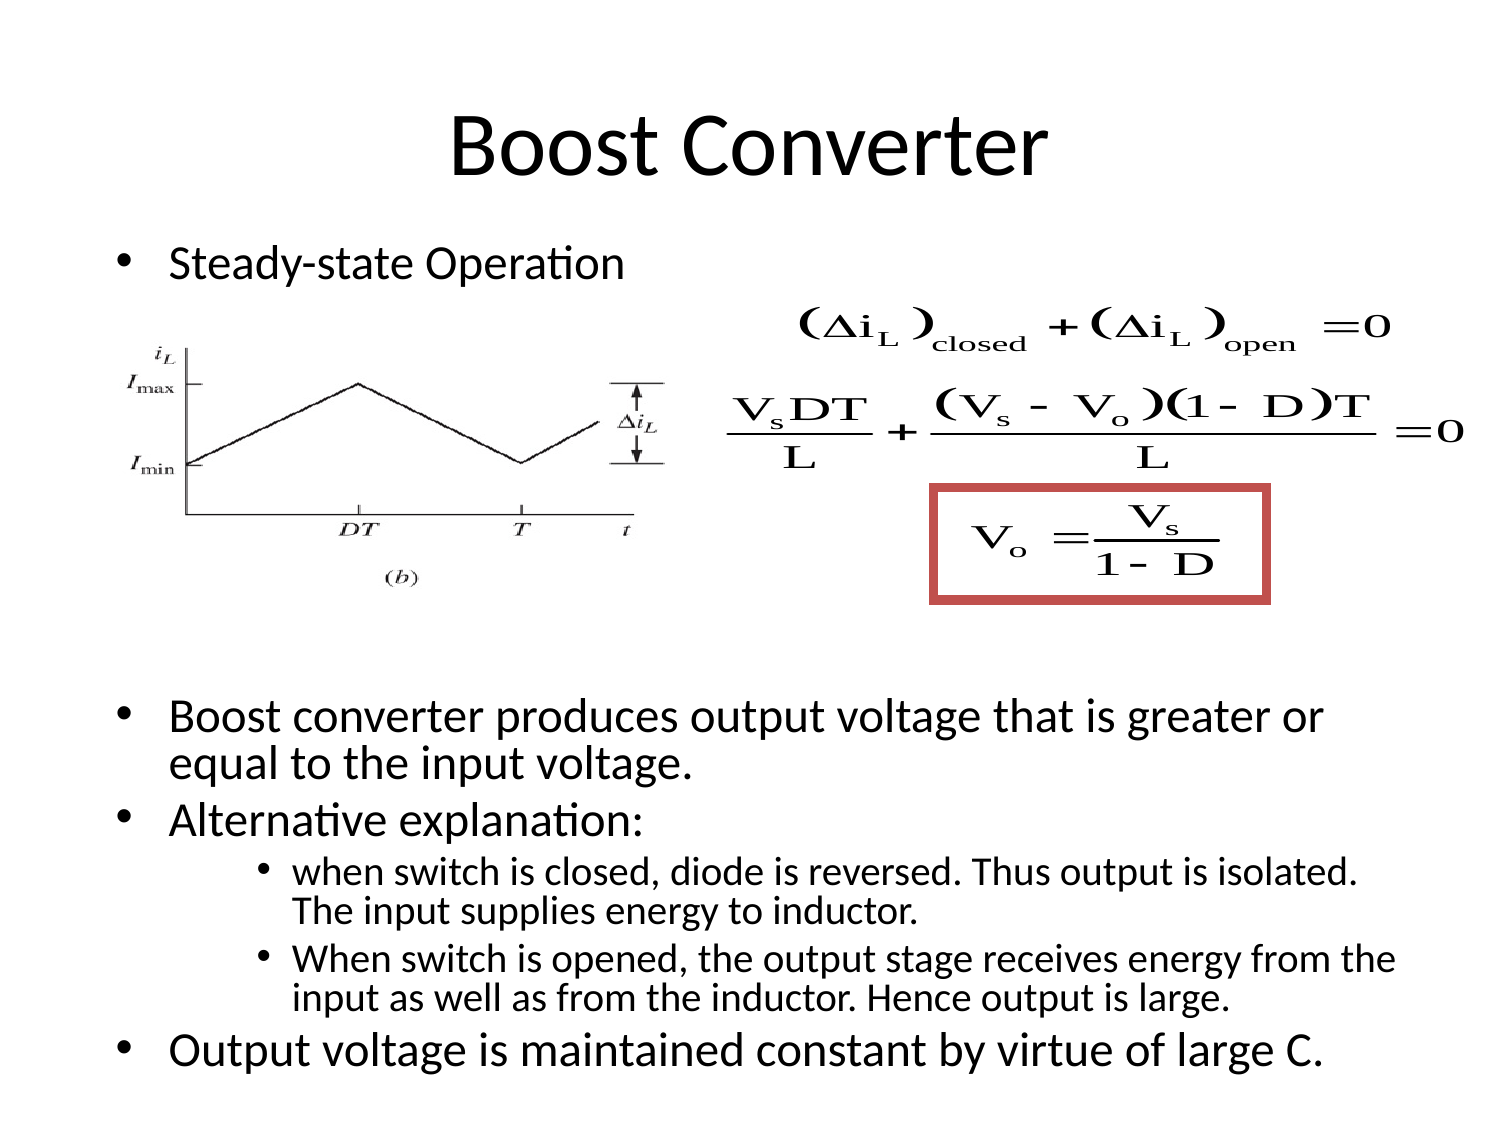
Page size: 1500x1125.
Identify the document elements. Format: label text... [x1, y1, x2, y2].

picture [87, 327, 701, 591]
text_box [716, 299, 1476, 582]
title Boost Converter [75, 45, 1425, 233]
list Steady-state Operation Boost converter produces output voltage that is greater or equal to the input voltage. Alternative explanation: when switch is closed, diode is reversed. Thus output is isolated. The input supplies energy to inductor. When switch is opened, the output stage receives energy from the input as well as from the inductor. Hence output is large. Output voltage is maintained constant by virtue of large C. [100, 234, 1439, 1088]
